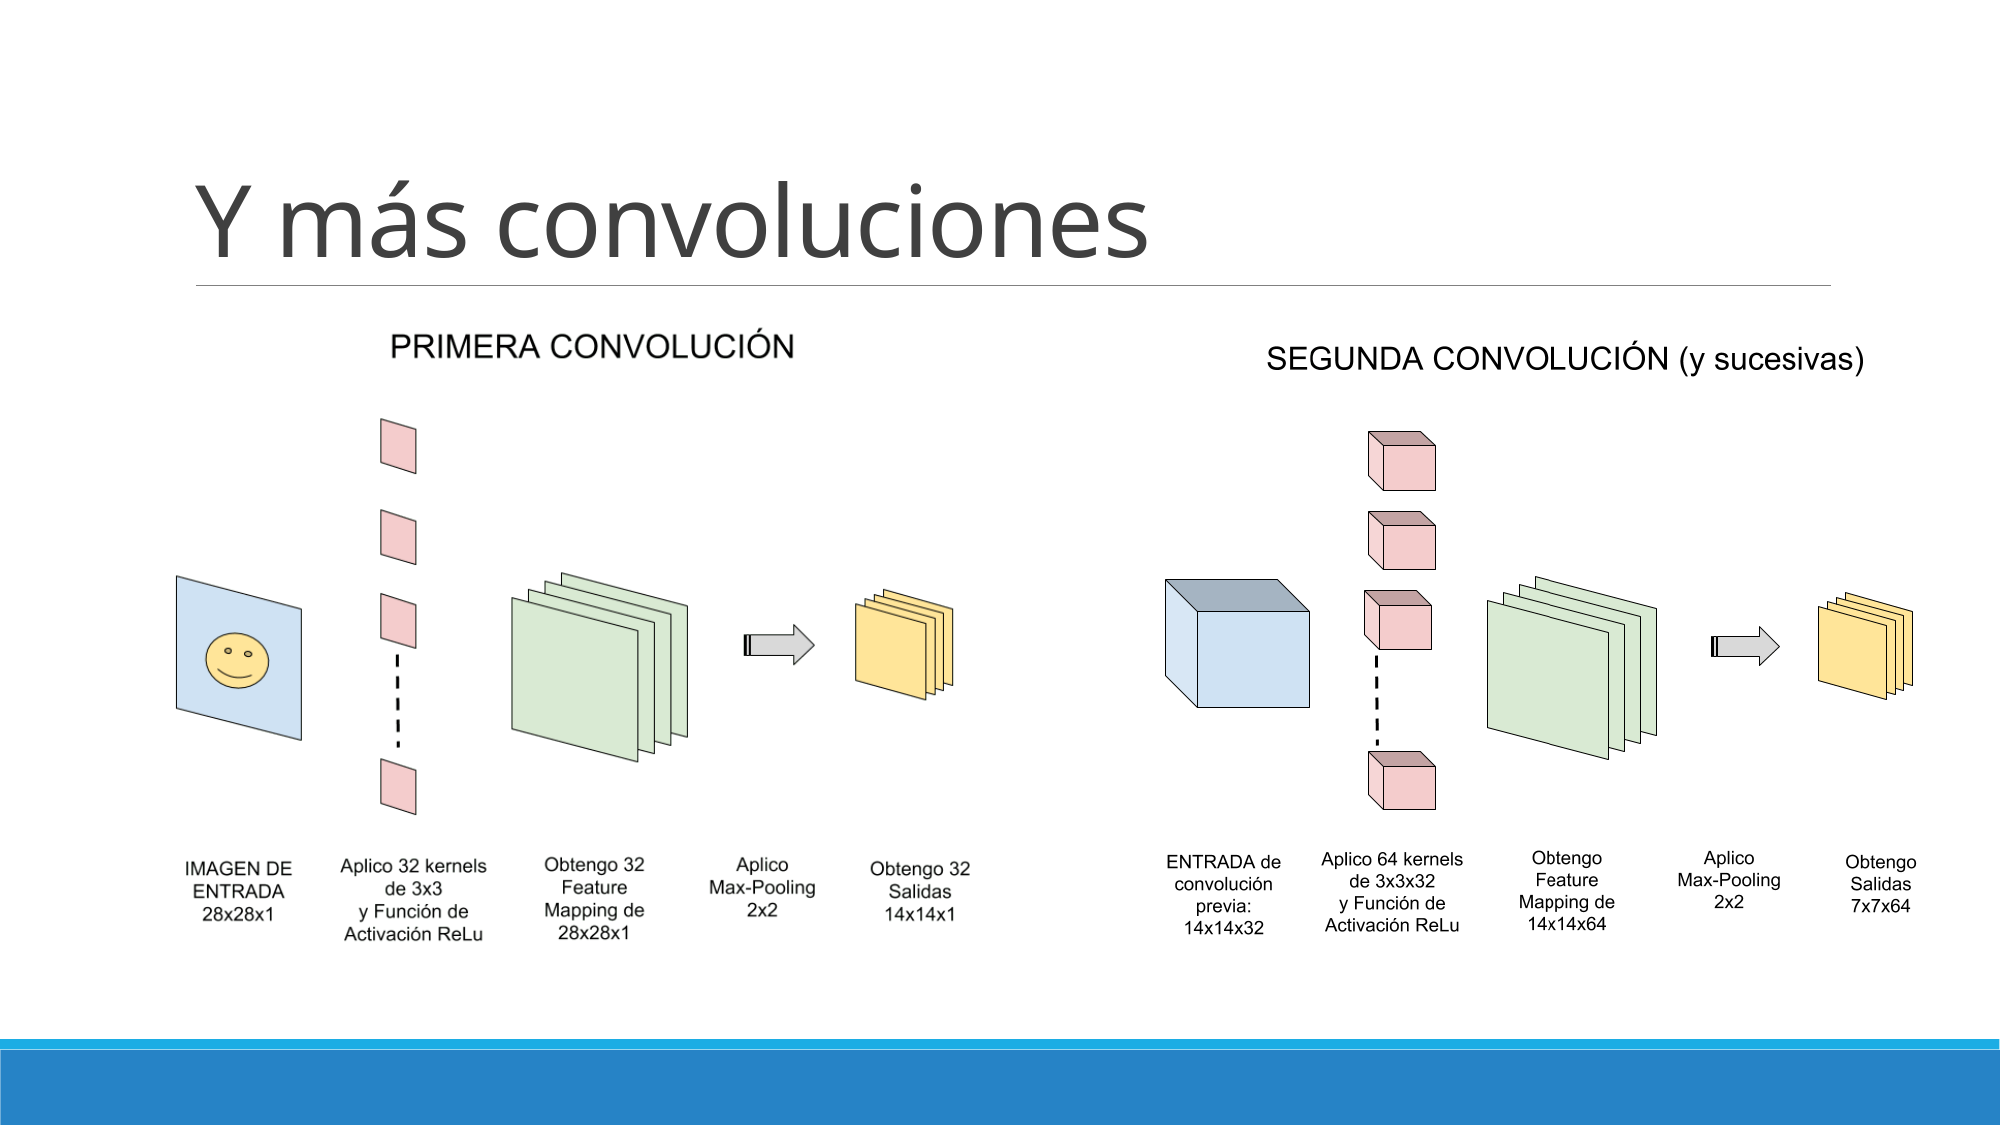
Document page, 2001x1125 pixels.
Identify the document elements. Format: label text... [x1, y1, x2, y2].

picture [1072, 297, 2000, 1015]
title Y más convoluciones [180, 47, 1830, 285]
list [82, 284, 1074, 1028]
